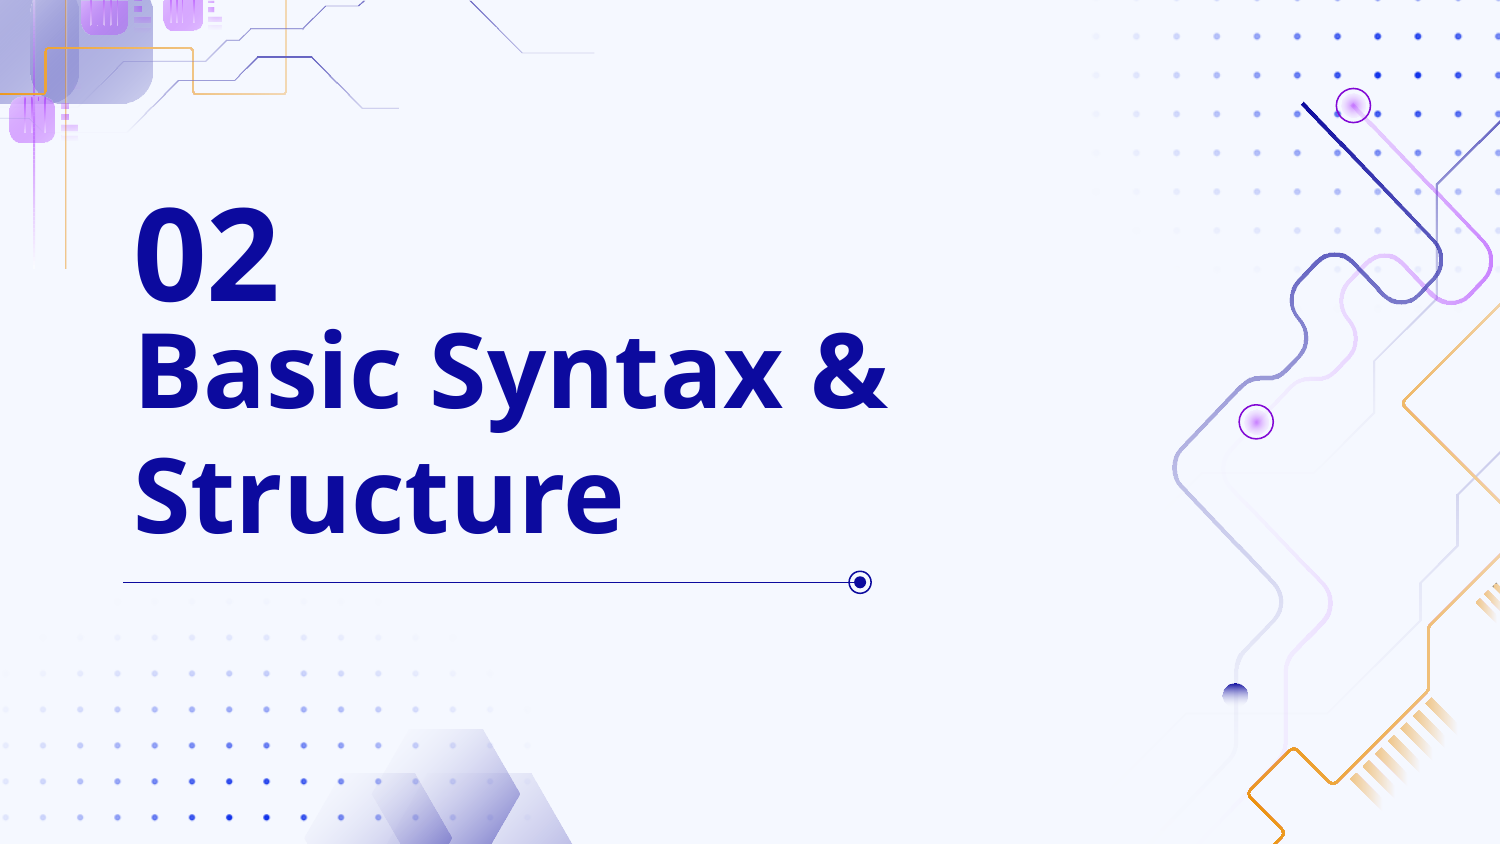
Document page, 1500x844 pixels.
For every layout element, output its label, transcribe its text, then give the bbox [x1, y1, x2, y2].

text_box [0, 549, 583, 844]
title Basic Syntax & Structure [118, 341, 1037, 518]
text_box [1063, 0, 1500, 844]
title 02 [118, 168, 398, 332]
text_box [122, 571, 872, 594]
